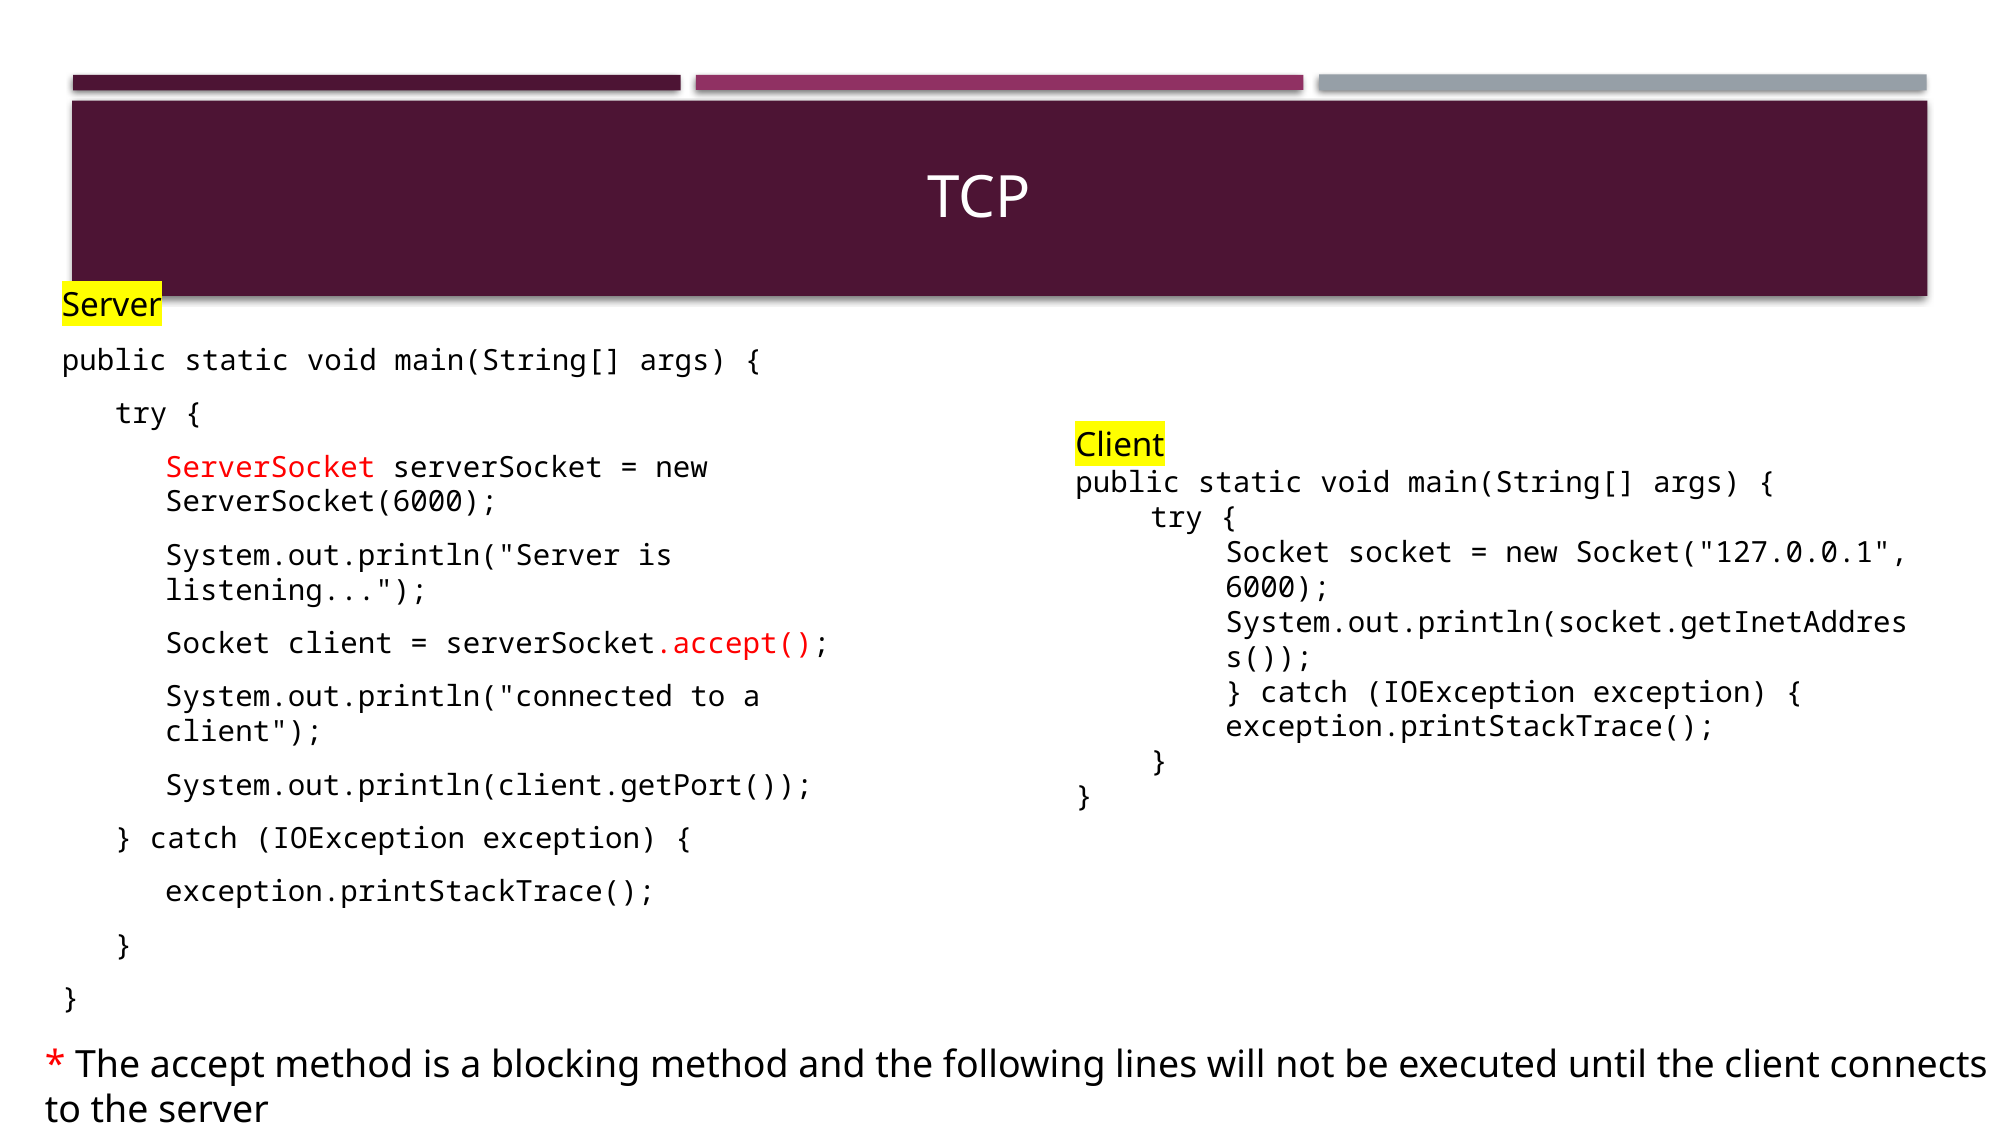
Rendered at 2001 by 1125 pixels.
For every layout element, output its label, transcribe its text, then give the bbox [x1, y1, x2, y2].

list Server public static void main(String[] args) { try { ServerSocket serverSocket = new ServerSocket(6000); System.out.println("Server is listening..."); Socket client = serverSocket.accept(); System.out.println("connected to a client"); System.out.println(client.getPort()); } catch (IOException exception) { exception.printStackTrace(); } } [46, 311, 913, 1032]
text_box Client public static void main(String[] args) { try { Socket socket = new Socket("127.0.0.1", 6000); System.out.println(socket.getInetAddress()); } catch (IOException exception) { exception.printStackTrace(); } } [1060, 415, 1927, 855]
text_box * The accept method is a blocking method and the following lines will not be executed until the client connects to the server [30, 1032, 2000, 1125]
title TCP [73, 91, 1884, 237]
